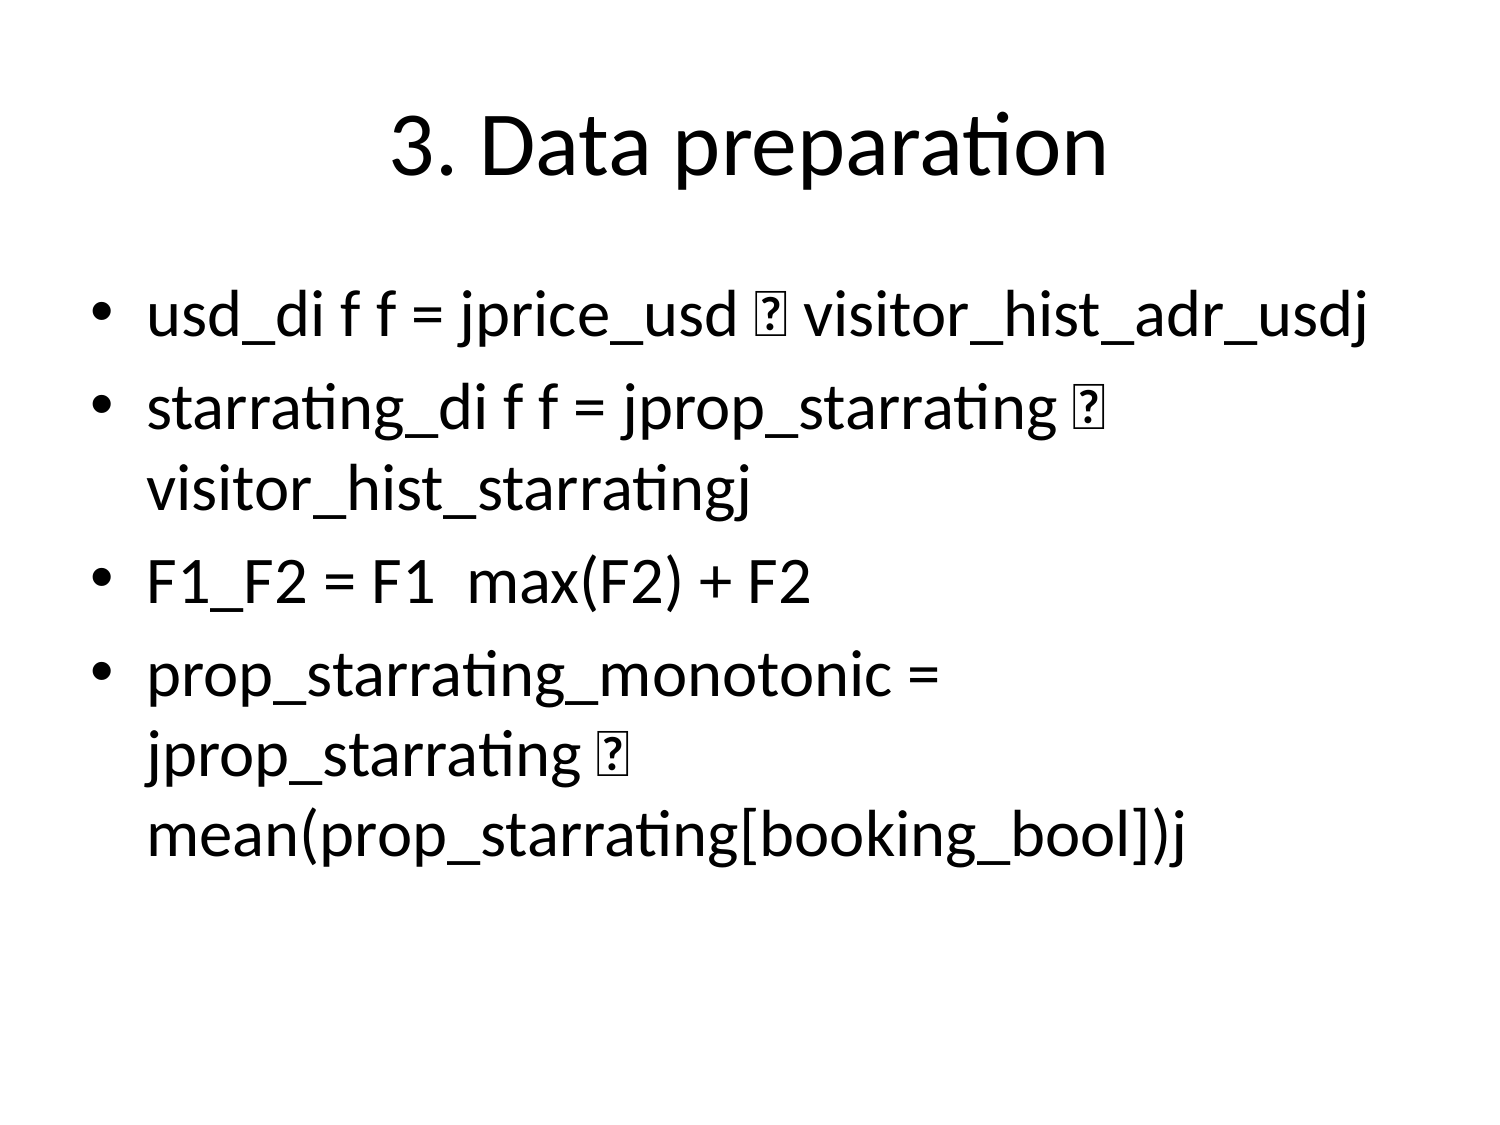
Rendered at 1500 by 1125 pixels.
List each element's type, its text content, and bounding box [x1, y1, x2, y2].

list usd_di f f = jprice_usd 􀀀 visitor_hist_adr_usdj starrating_di f f = jprop_starrating 􀀀 visitor_hist_starratingj F1_F2 = F1 max(F2) + F2 prop_starrating_monotonic = jprop_starrating 􀀀 mean(prop_starrating[booking_bool])j [75, 262, 1425, 1005]
title 3. Data preparation [75, 45, 1425, 233]
